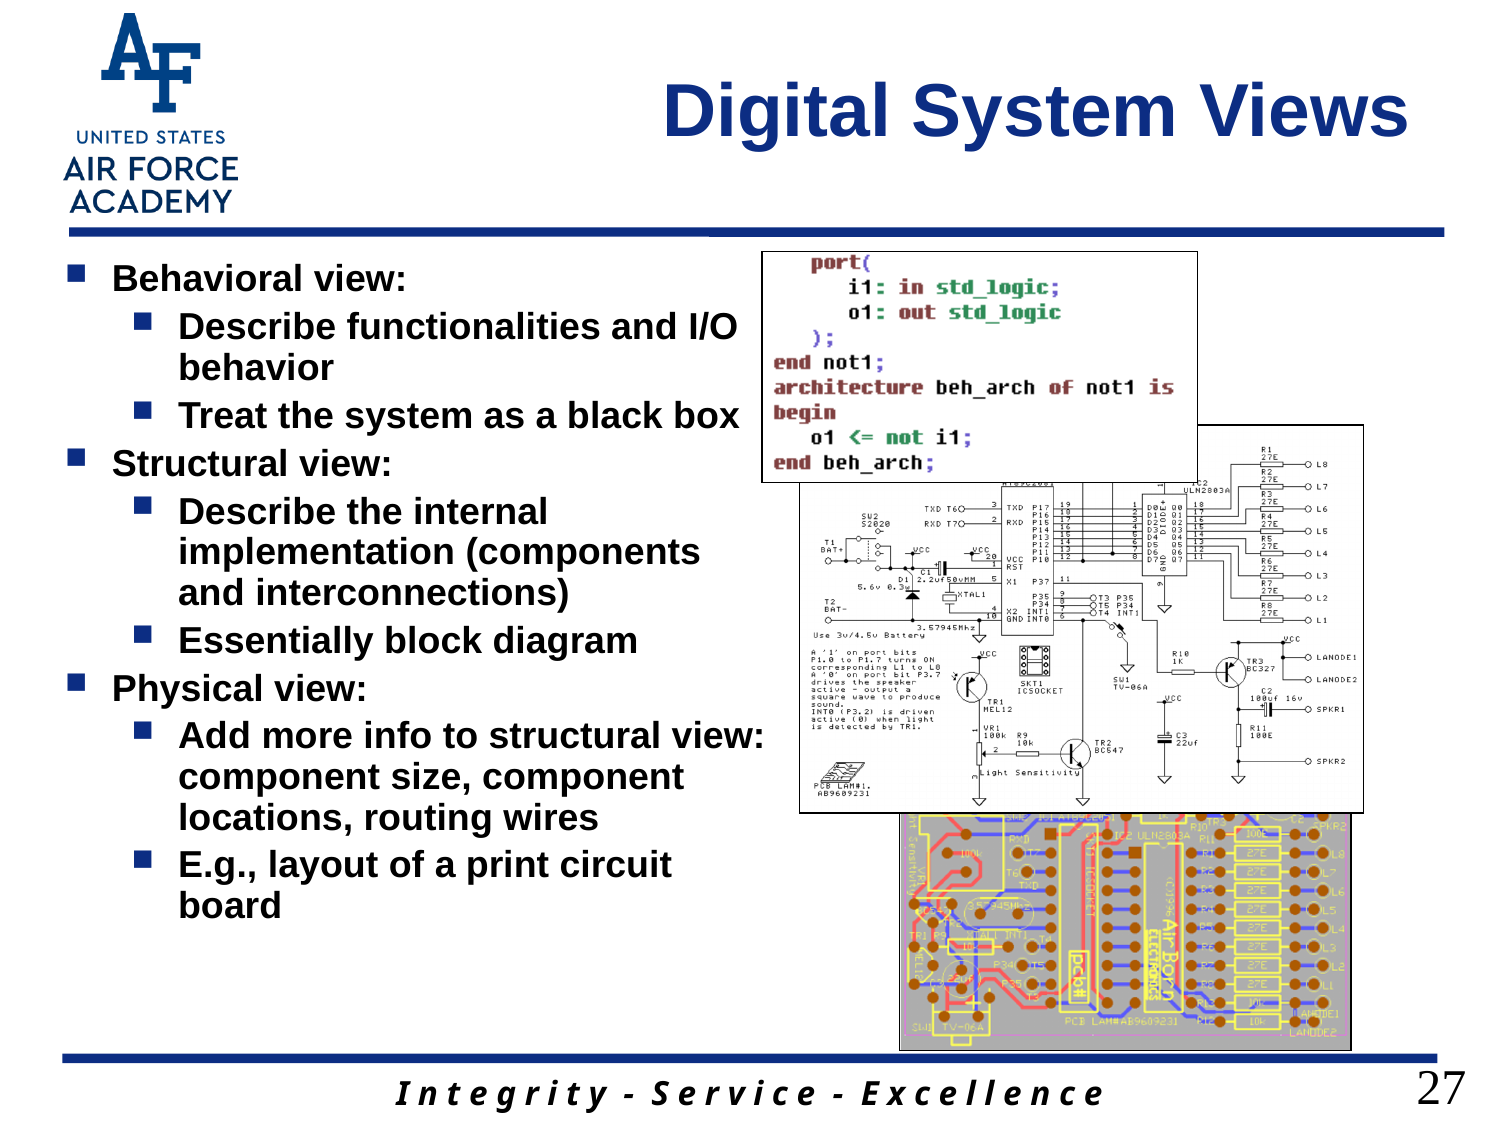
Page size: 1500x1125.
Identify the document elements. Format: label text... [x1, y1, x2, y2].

list Behavioral view: Describe functionalities and I/O behavior Treat the system as a black box Structural view: Describe the internal implementation (components and interconnections) Essentially block diagram Physical view: Add more info to structural view: component size, component locations, routing wires E.g., layout of a print circuit board [49, 251, 788, 962]
picture [63, 13, 238, 213]
title Digital System Views [313, 12, 1427, 201]
slide_number 27 [1268, 1046, 1482, 1125]
picture [762, 251, 1362, 1125]
